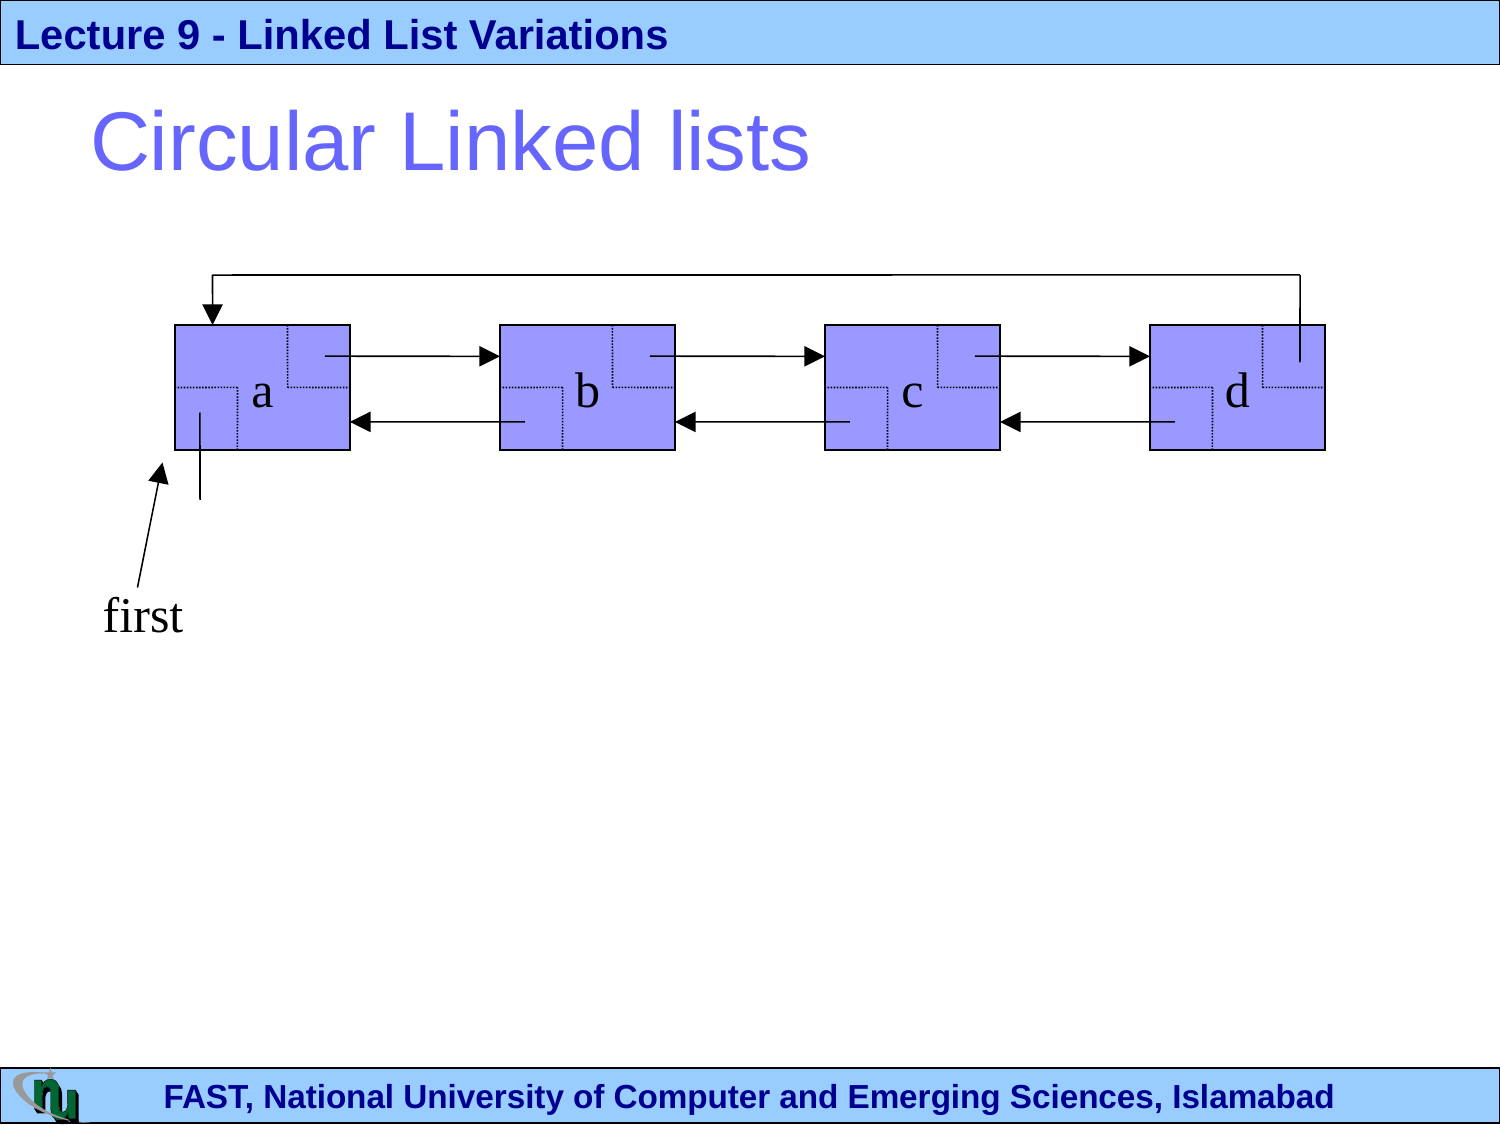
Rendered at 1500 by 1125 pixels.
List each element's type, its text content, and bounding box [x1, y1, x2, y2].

text_box d [1149, 324, 1325, 450]
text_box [612, 324, 676, 388]
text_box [1149, 387, 1213, 451]
text_box [679, 345, 826, 367]
text_box [675, 411, 819, 433]
text_box first [87, 574, 213, 650]
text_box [1262, 324, 1326, 388]
text_box [349, 411, 494, 433]
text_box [174, 387, 238, 451]
text_box [202, 274, 223, 325]
text_box [999, 411, 1144, 433]
text_box a [174, 324, 350, 450]
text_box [287, 324, 351, 388]
text_box [137, 462, 169, 588]
text_box [354, 345, 500, 367]
text_box c [825, 324, 1000, 450]
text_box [824, 387, 888, 451]
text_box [937, 324, 1001, 388]
text_box b [500, 324, 675, 450]
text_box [499, 387, 563, 451]
title Circular Linked lists [74, 74, 1426, 201]
text_box [1004, 345, 1150, 367]
